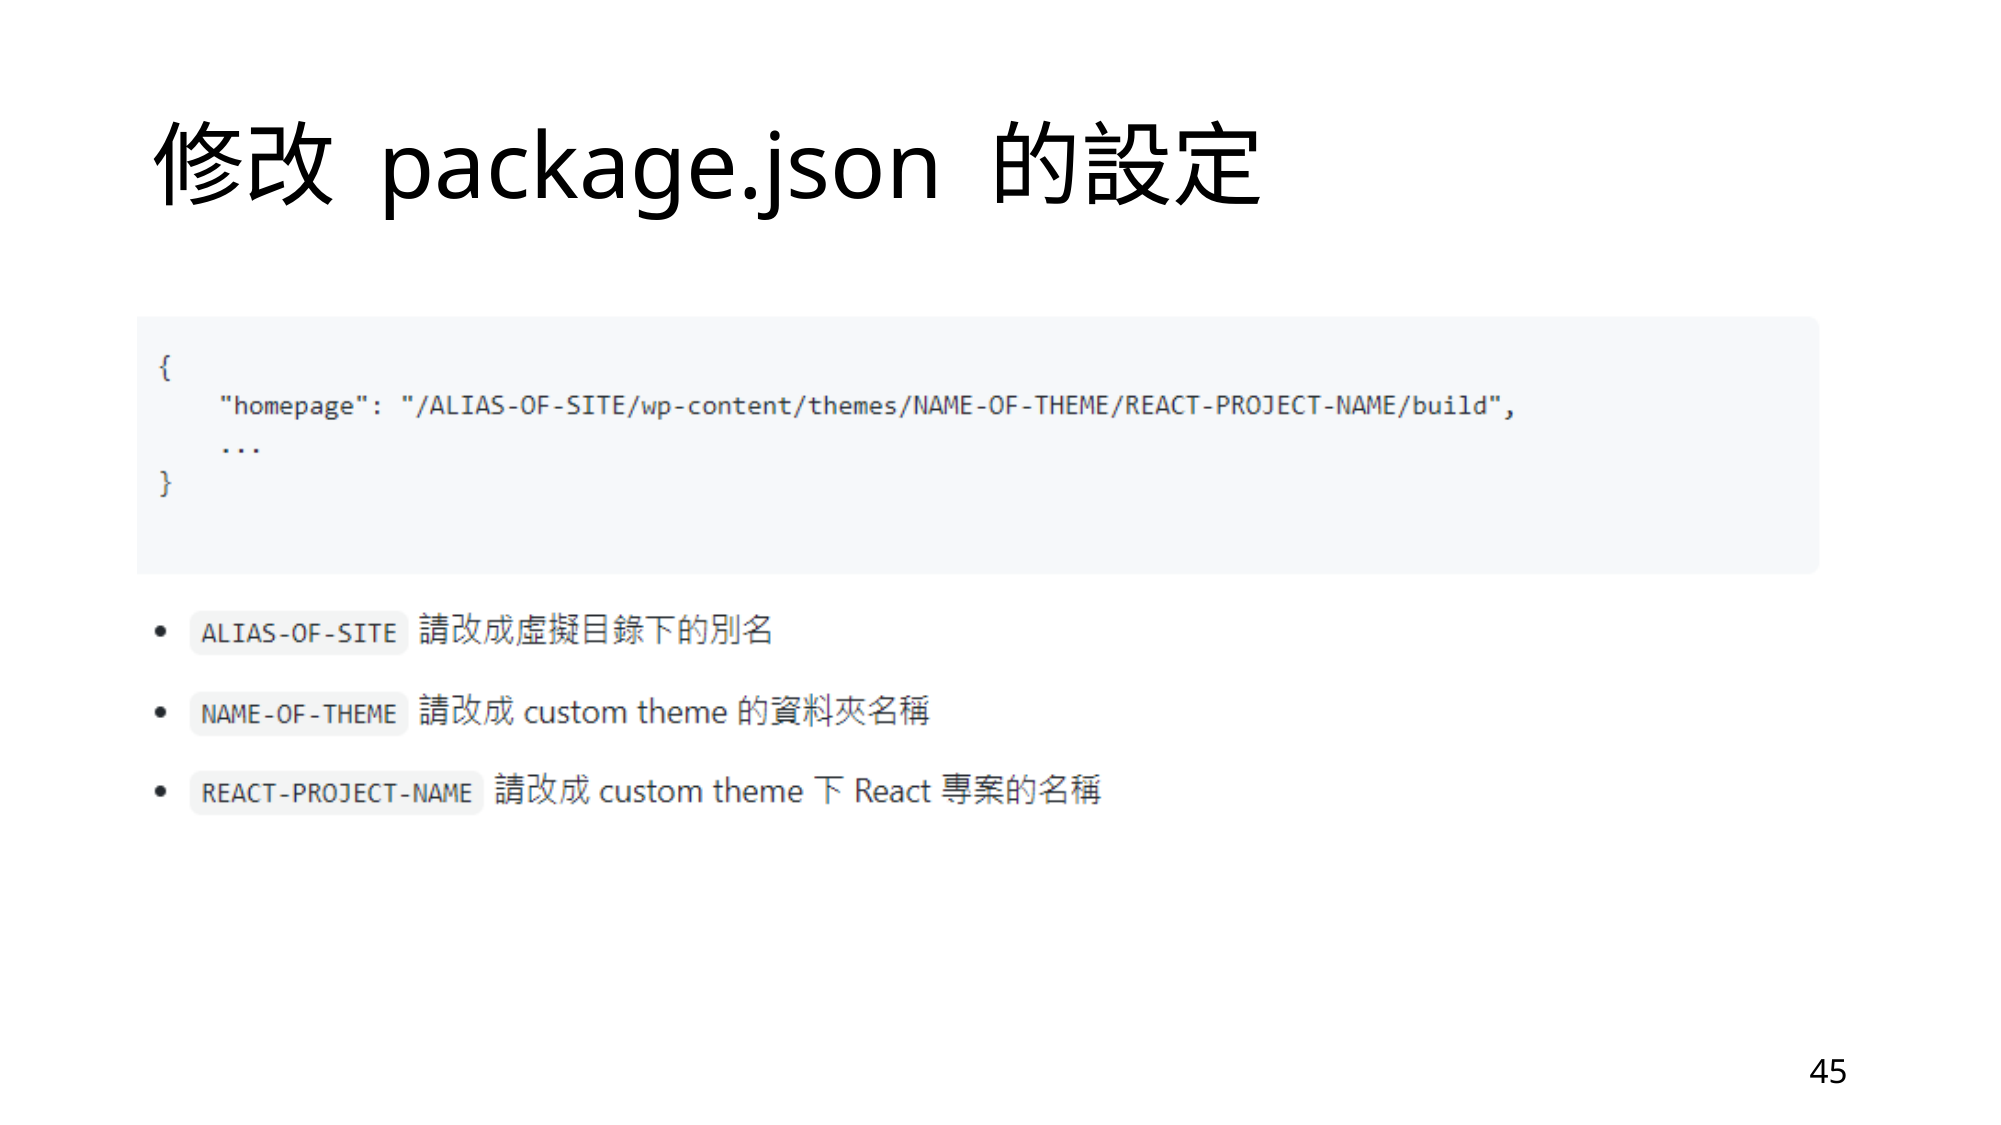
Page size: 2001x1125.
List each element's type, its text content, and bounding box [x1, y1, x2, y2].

title 修改 package.json 的設定 [137, 59, 1863, 278]
slide_number 45 [1412, 1042, 1863, 1103]
picture [137, 306, 1827, 832]
